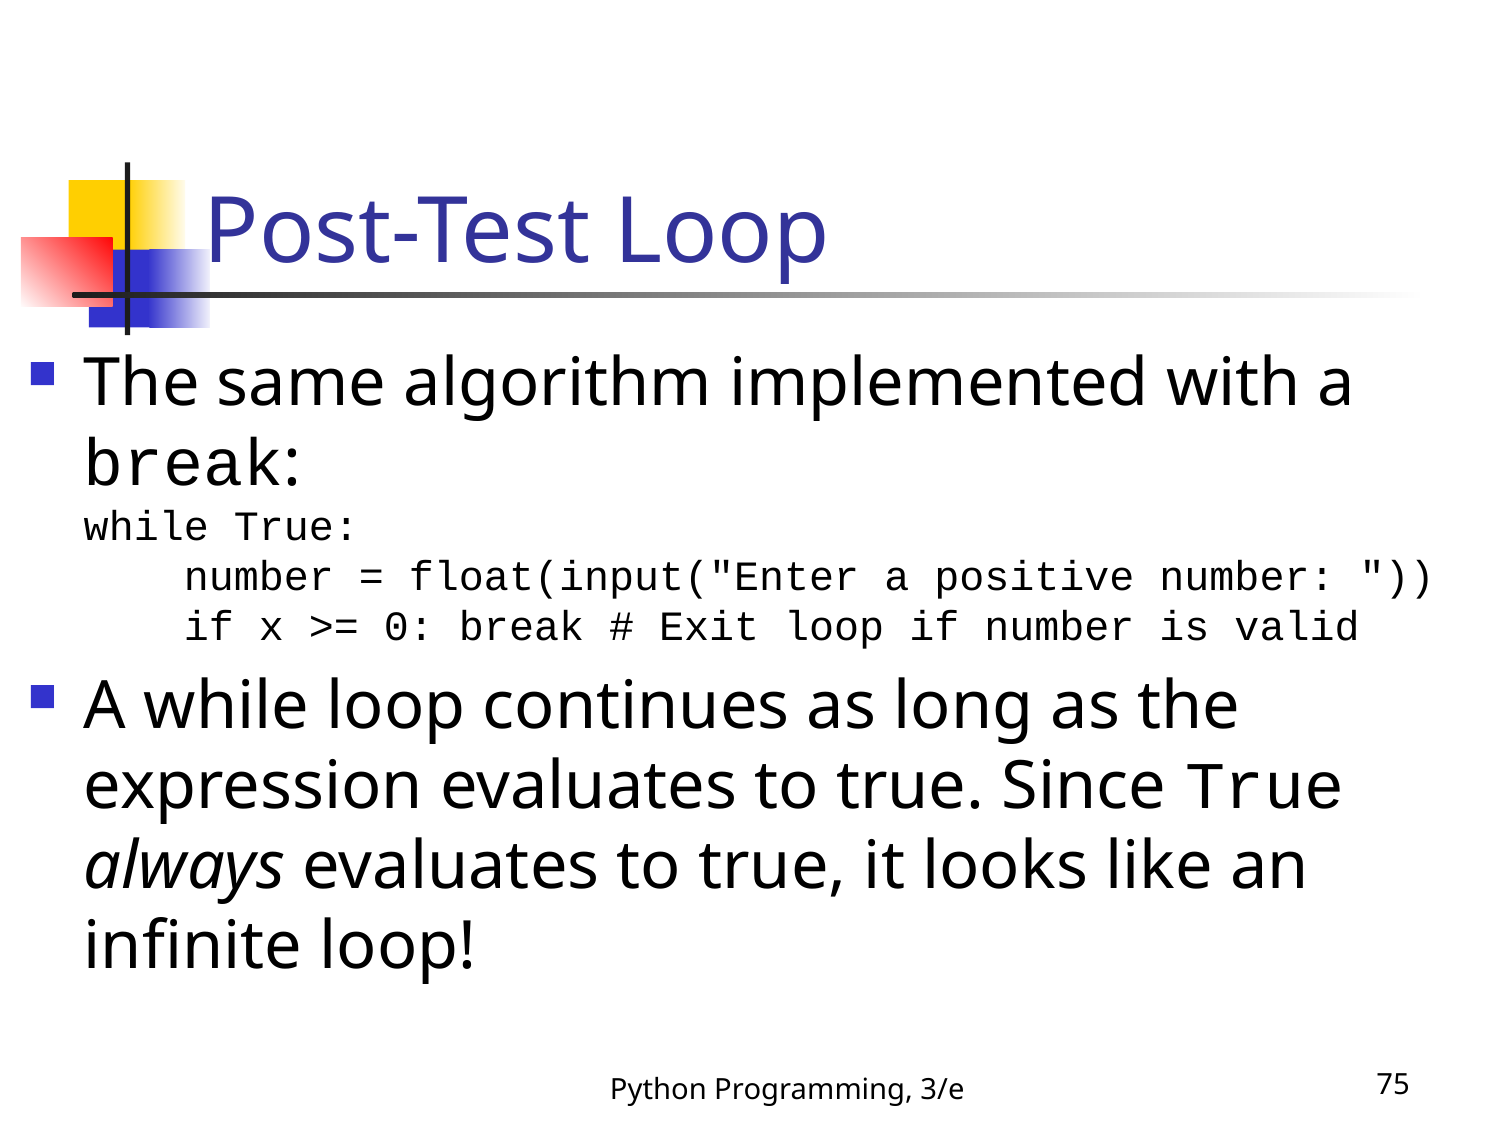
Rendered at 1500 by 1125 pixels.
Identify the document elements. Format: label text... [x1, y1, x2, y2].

footer Python Programming, 3/e [549, 1037, 1026, 1113]
slide_number 75 [1112, 1037, 1426, 1113]
title Post-Test Loop [188, 101, 1468, 289]
list The same algorithm implemented with a break: while True: number = float(input("Enter a positive number: ")) if x >= 0: break # Exit loop if number is valid A while loop continues as long as the expression evaluates to true. Since True always evaluates to true, it looks like an infinite loop! [12, 331, 1469, 1006]
